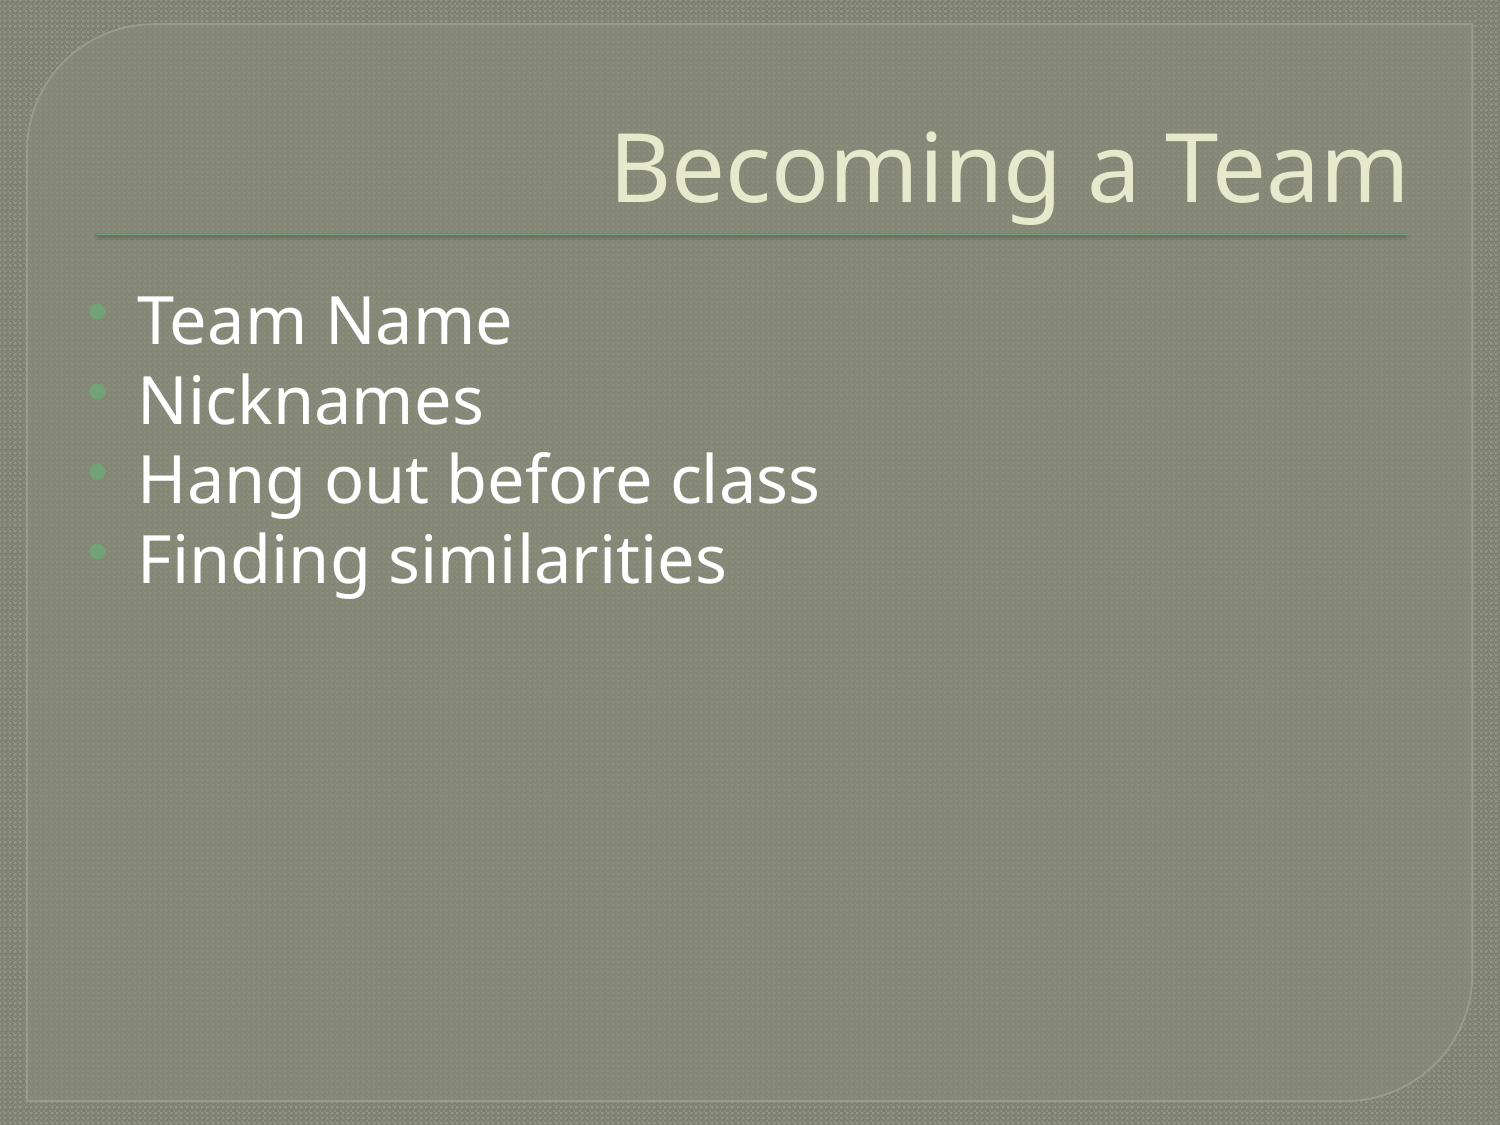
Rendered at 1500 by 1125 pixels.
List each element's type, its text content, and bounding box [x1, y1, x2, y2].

list Team Name Nicknames Hang out before class Finding similarities [75, 270, 1425, 1013]
title Becoming a Team [75, 41, 1425, 230]
